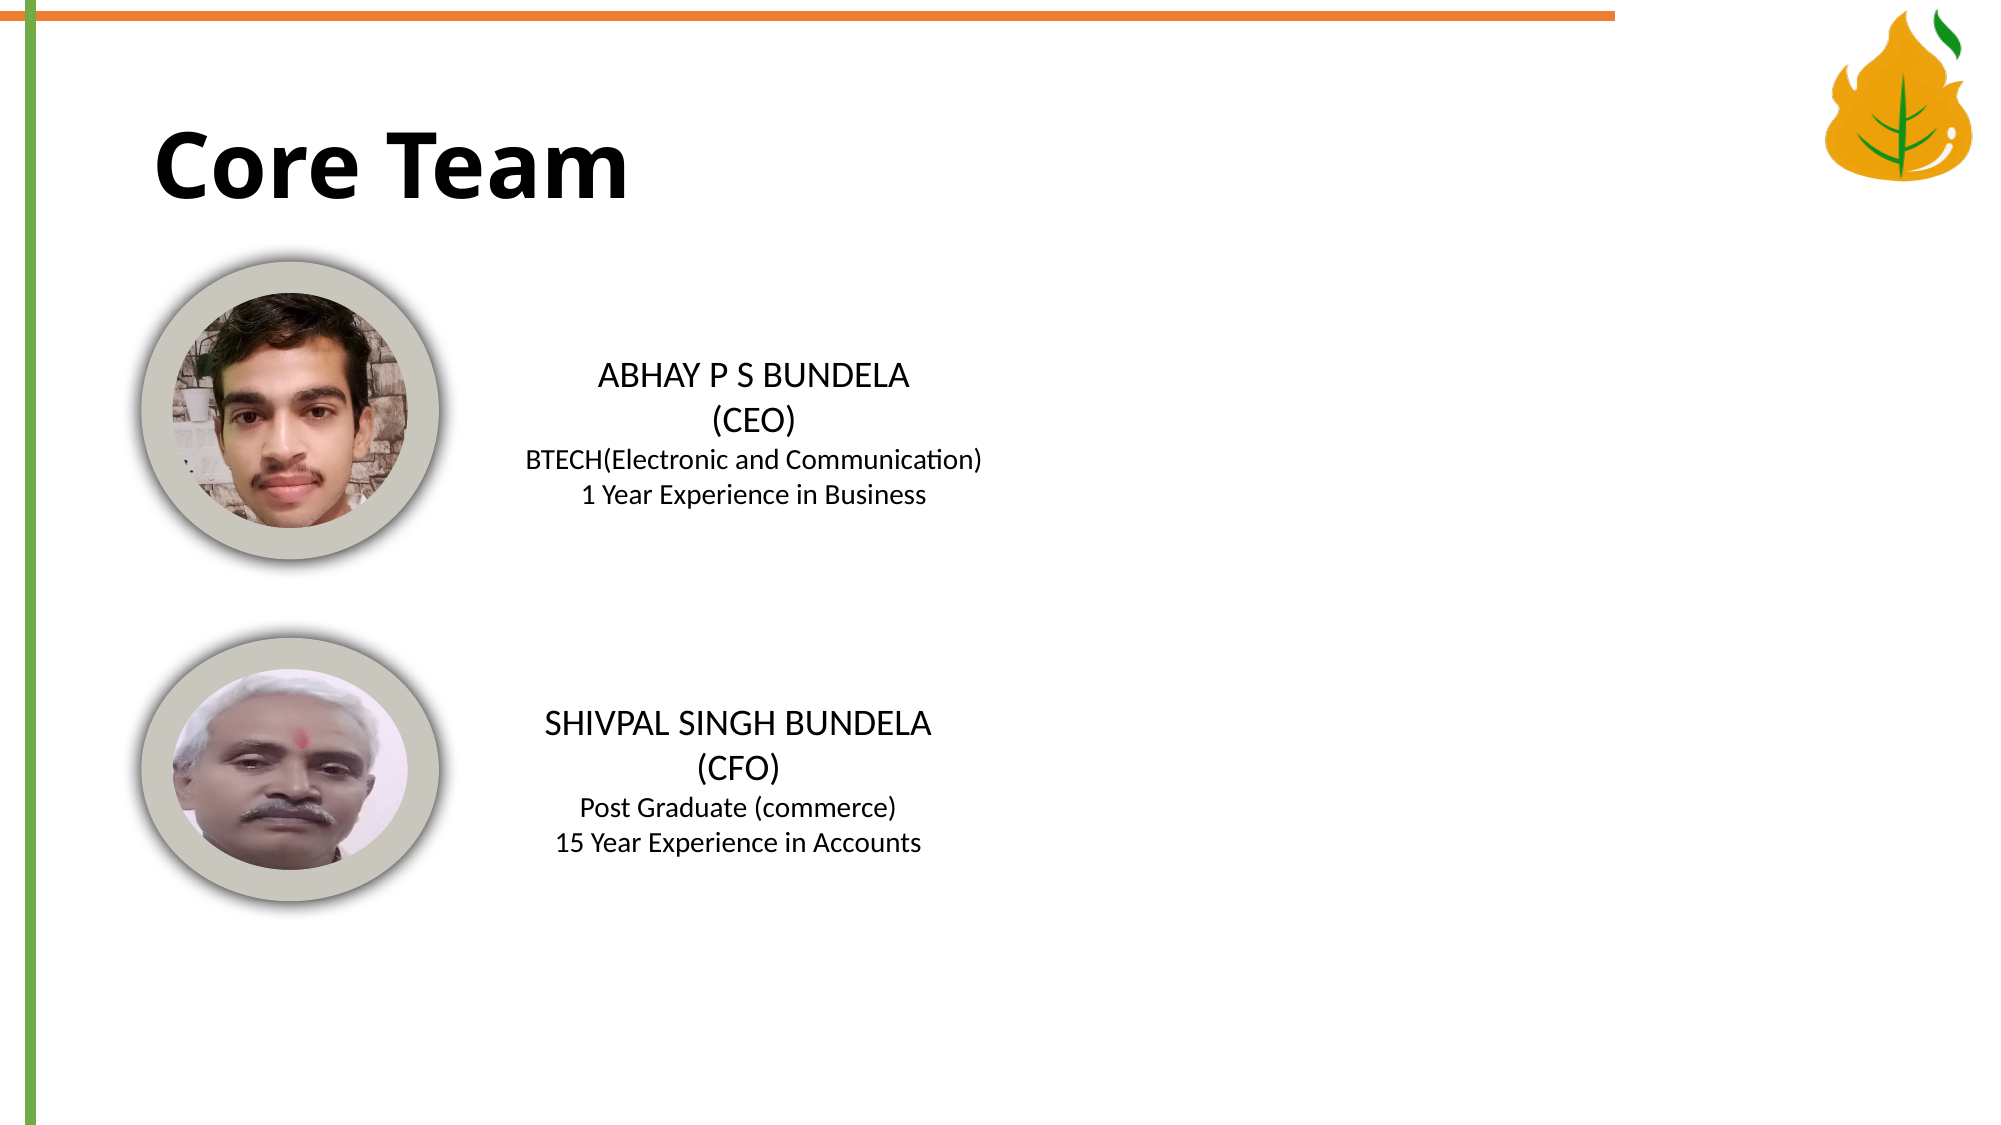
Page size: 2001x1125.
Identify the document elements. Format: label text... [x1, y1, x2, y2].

text_box SHIVPAL SINGH BUNDELA (CFO) Post Graduate (commerce) 15 Year Experience in Accounts [424, 690, 1242, 866]
text_box ABHAY P S BUNDELA (CEO) BTECH(Electronic and Communication) 1 Year Experience in Business [424, 342, 1257, 518]
text_box [25, 0, 36, 1125]
picture [1822, 0, 1981, 192]
picture [156, 653, 424, 886]
picture [156, 277, 424, 544]
text_box [0, 11, 25, 21]
text_box [36, 11, 1615, 21]
title Core Team [137, 59, 1863, 278]
